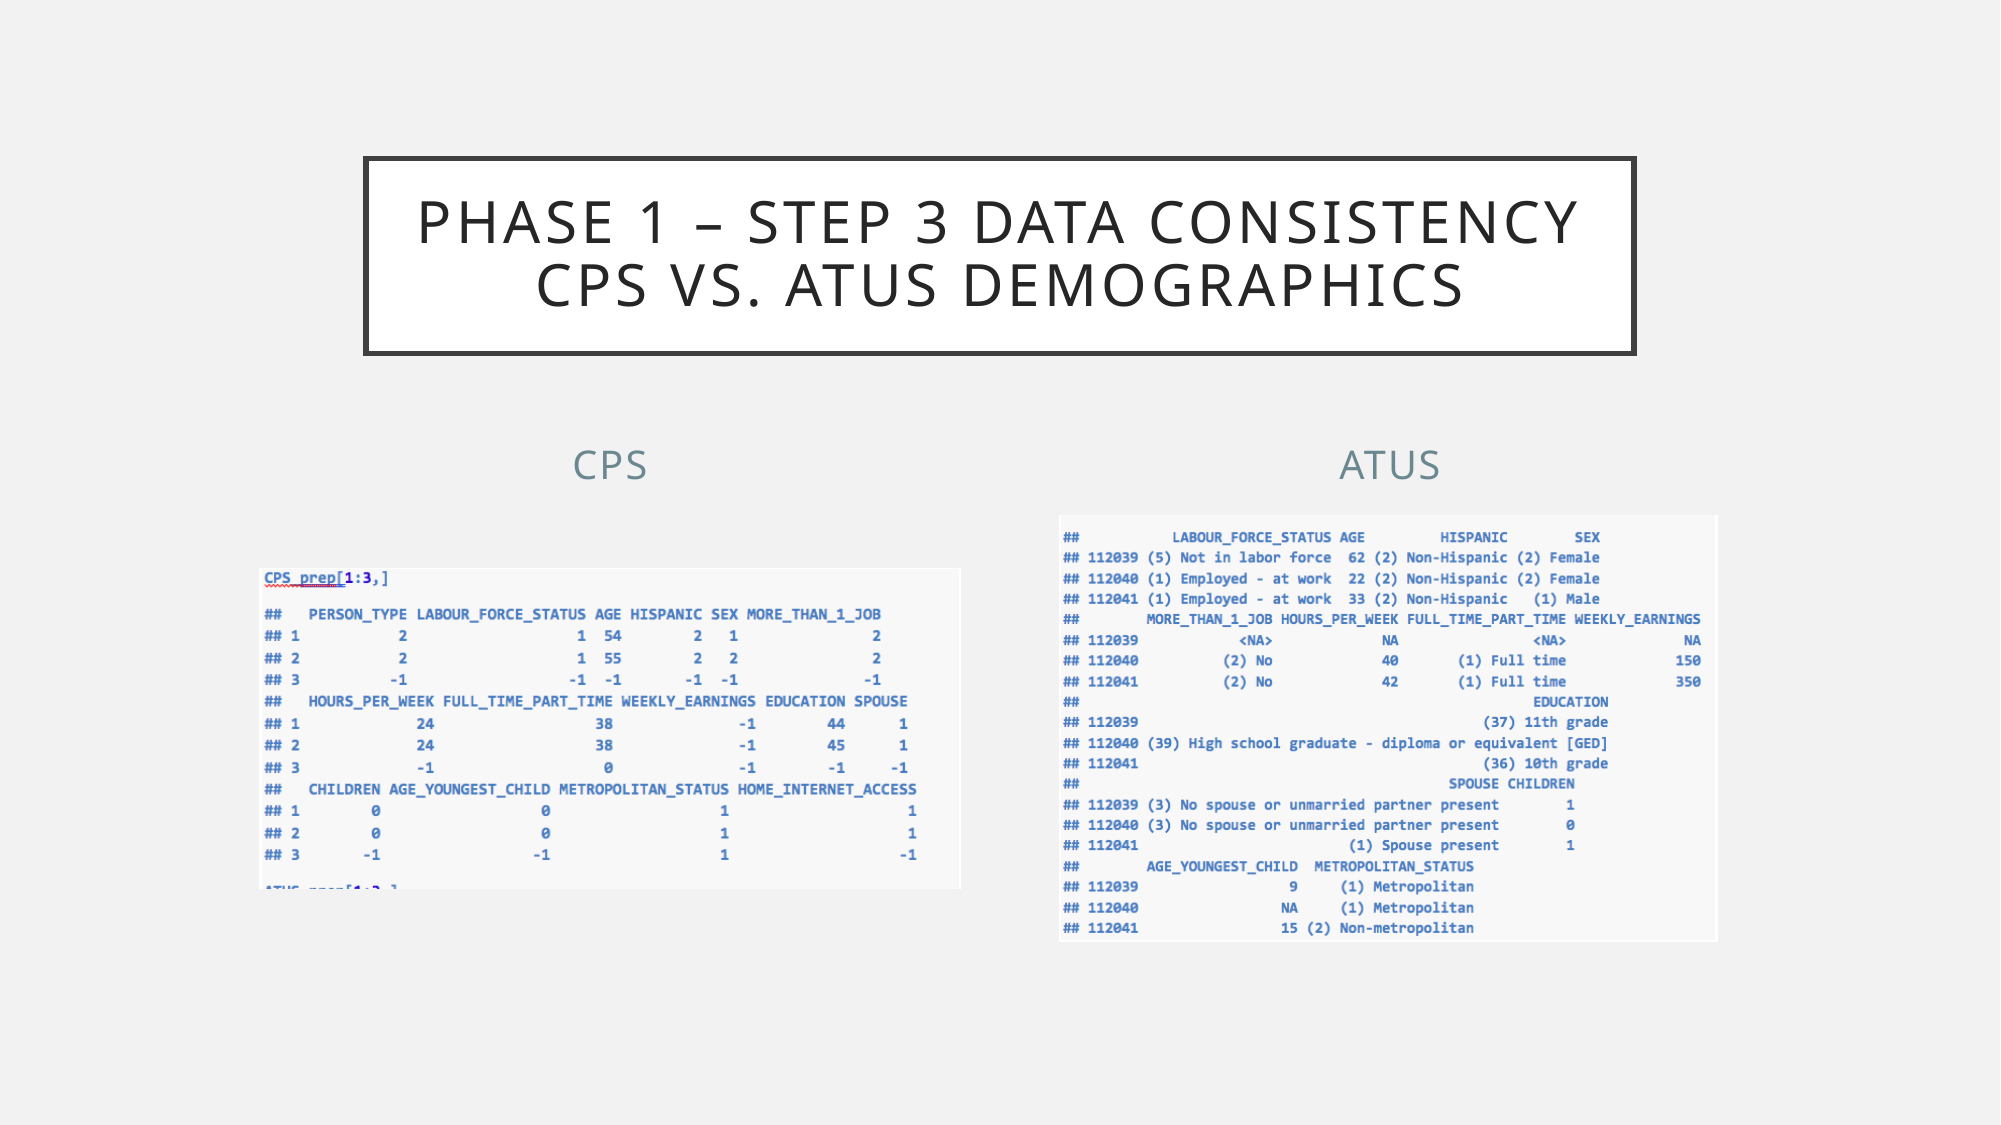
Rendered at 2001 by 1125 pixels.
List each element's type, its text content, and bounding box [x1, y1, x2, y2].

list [259, 568, 961, 889]
title Phase 1 – Step 3 Data Consistency CPS vs. ATUS Demographics [363, 156, 1637, 356]
list CPS [259, 379, 961, 495]
list ATUS [1039, 379, 1741, 495]
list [1059, 515, 1718, 942]
